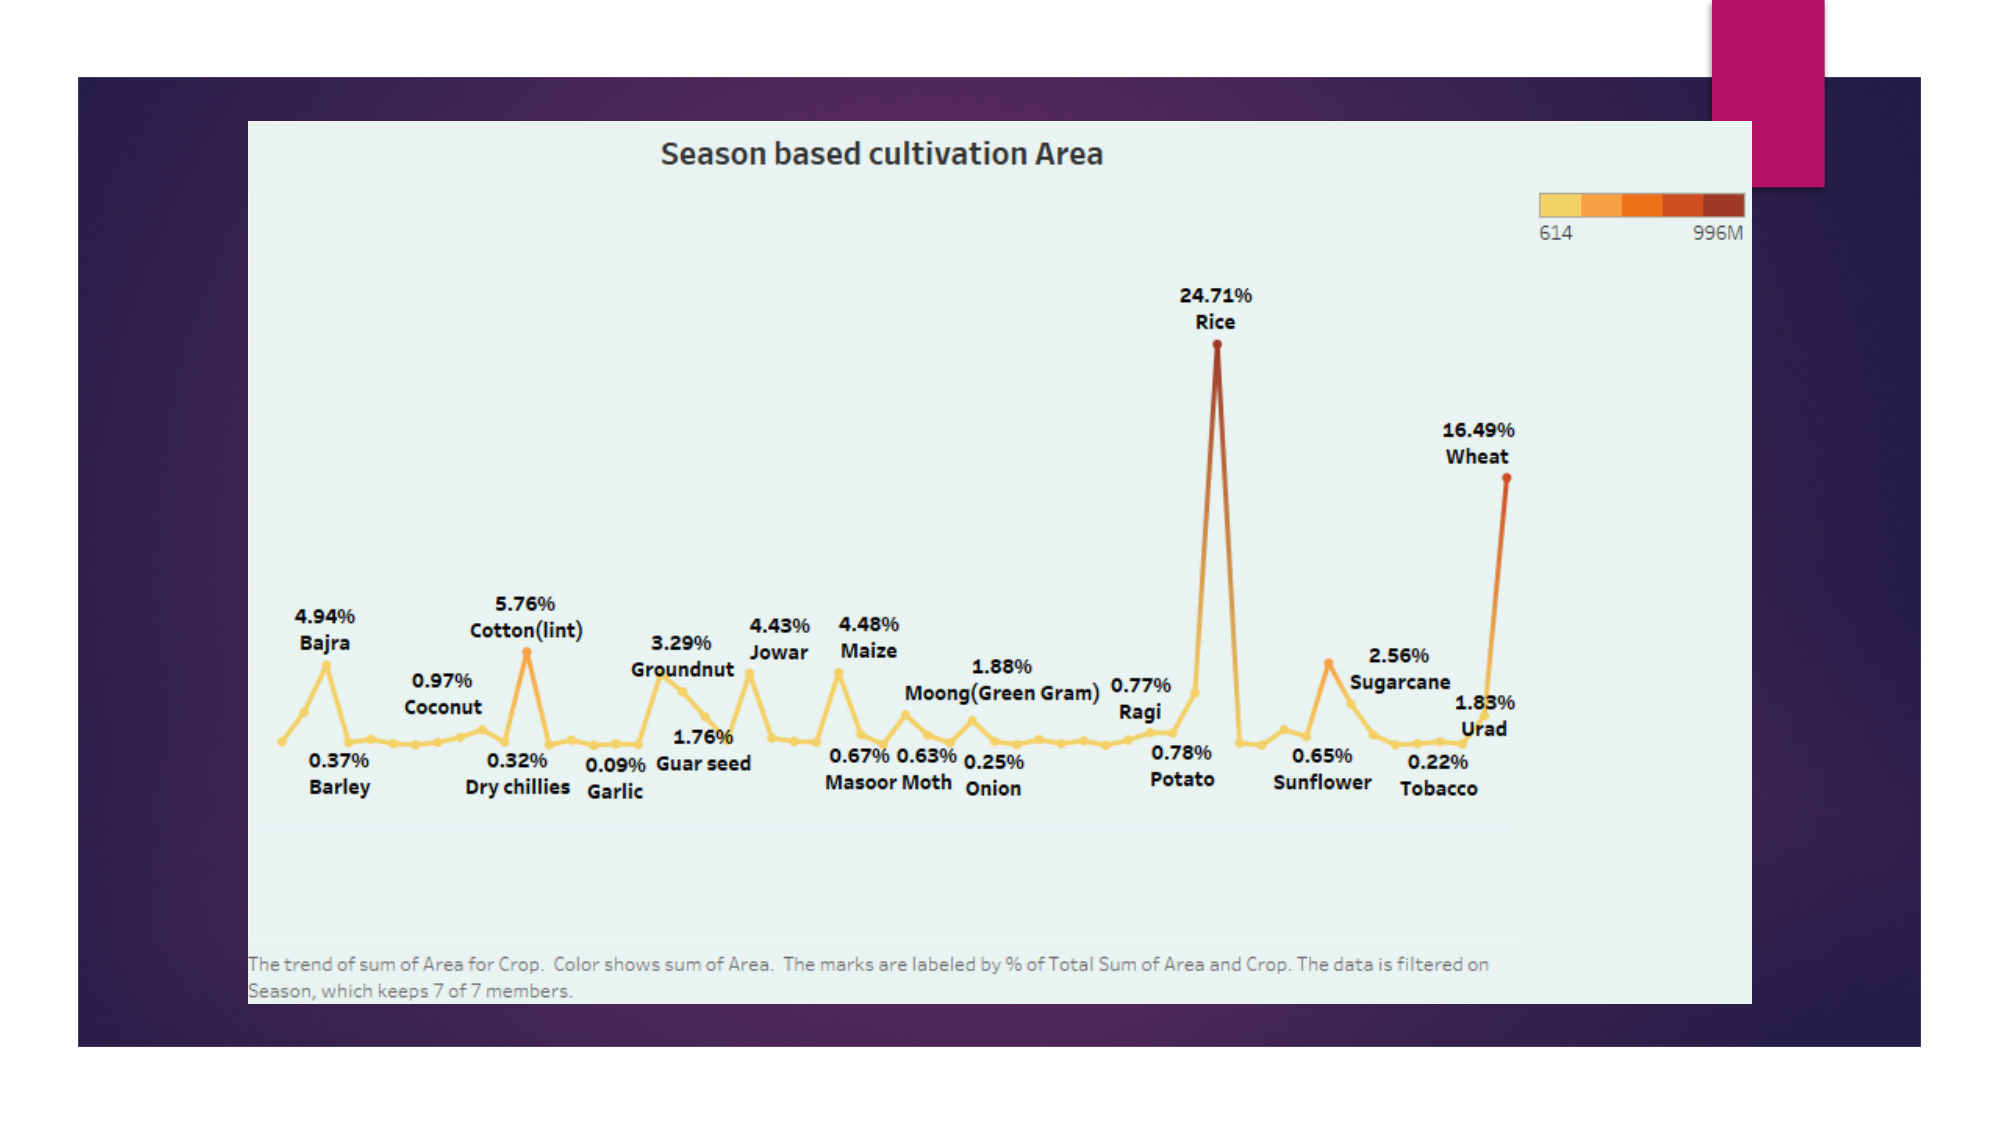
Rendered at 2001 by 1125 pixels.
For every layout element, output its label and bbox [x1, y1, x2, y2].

picture [248, 121, 1752, 1004]
